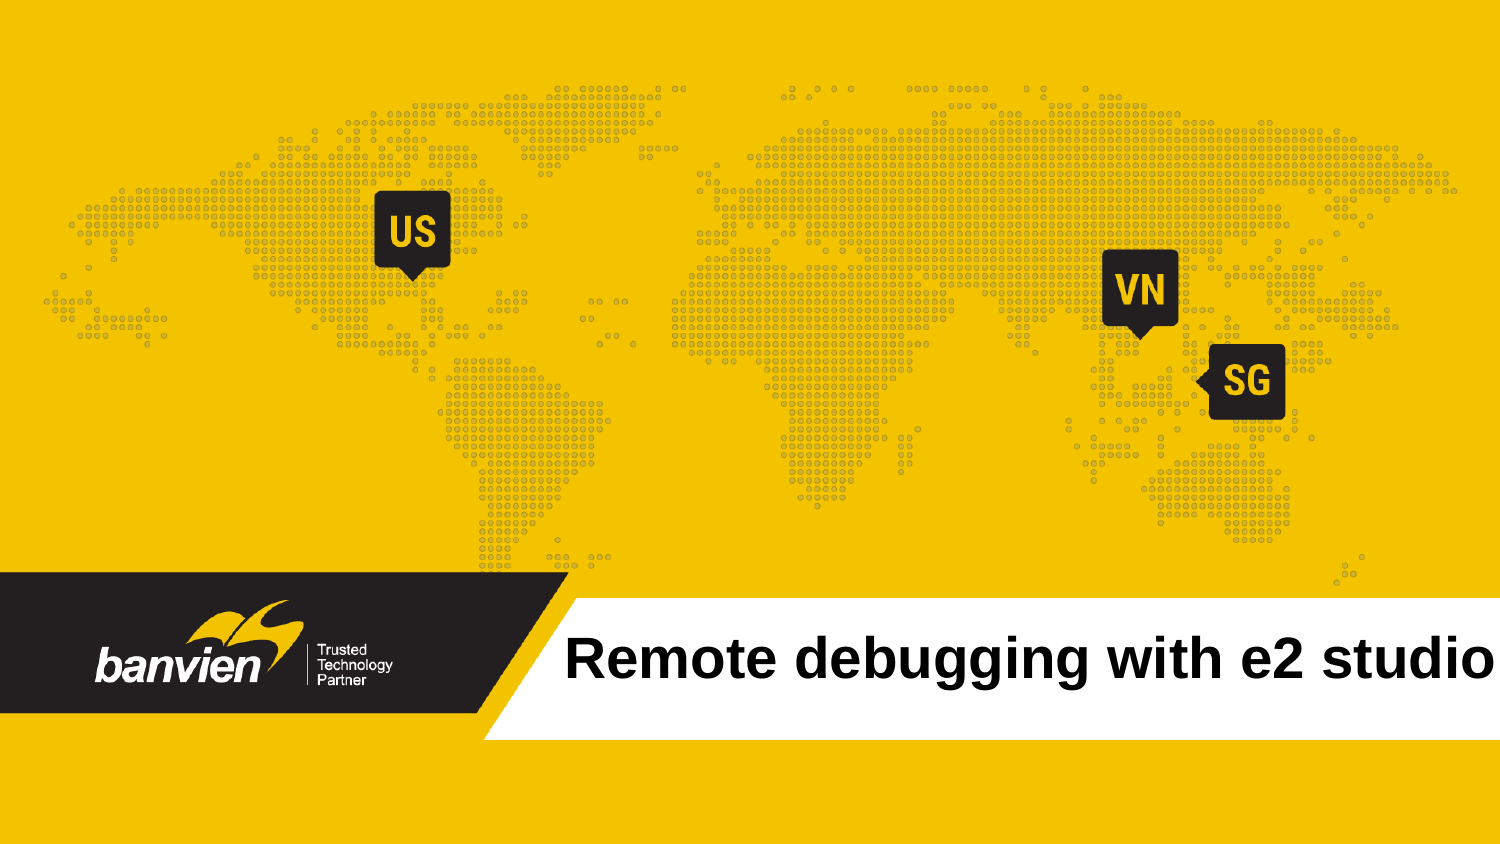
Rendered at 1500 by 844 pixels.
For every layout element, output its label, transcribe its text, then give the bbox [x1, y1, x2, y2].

title Remote debugging with e2 studio [553, 611, 1500, 697]
picture [0, 0, 1500, 844]
